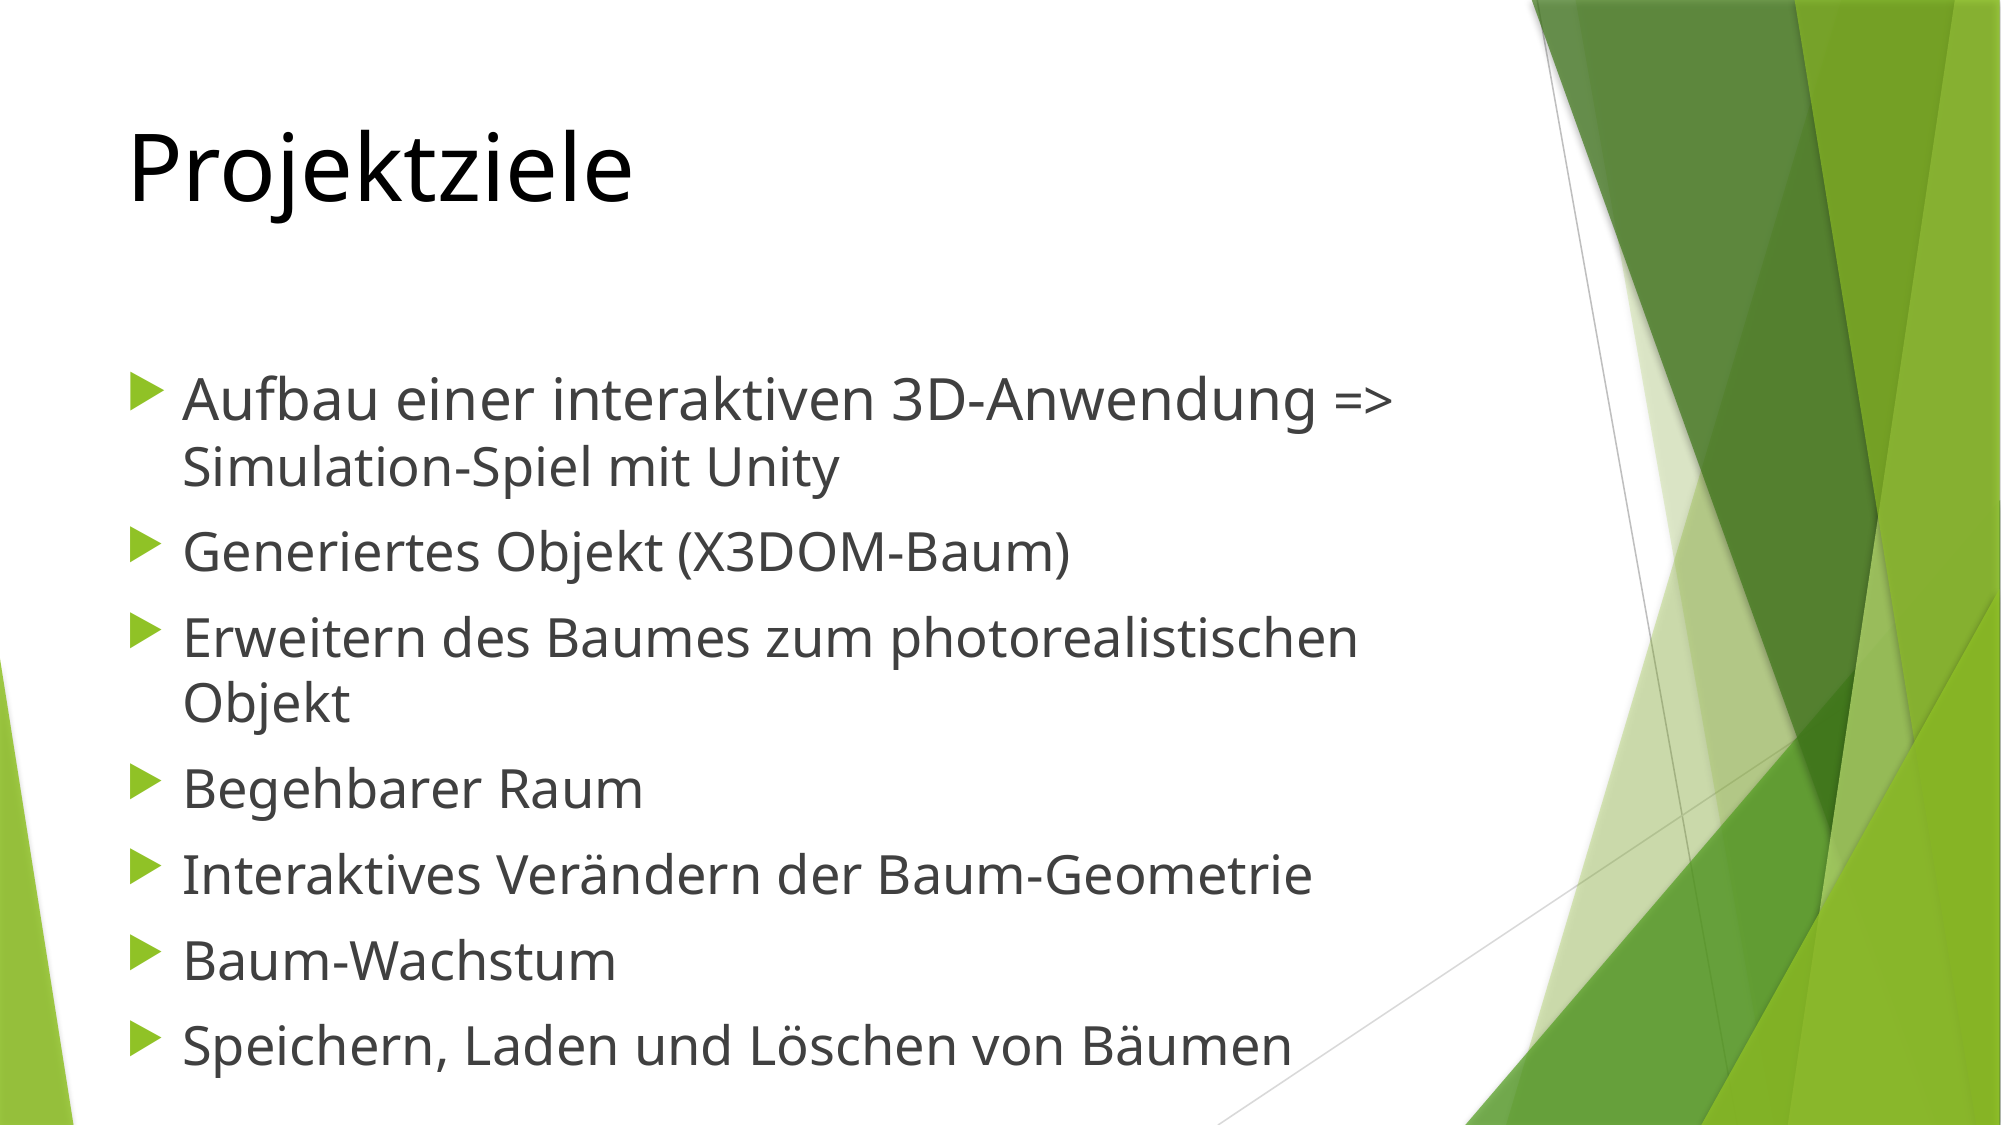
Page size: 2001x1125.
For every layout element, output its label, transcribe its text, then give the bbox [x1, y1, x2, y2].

list Aufbau einer interaktiven 3D-Anwendung => Simulation-Spiel mit Unity Generiertes Objekt (X3DOM-Baum) Erweitern des Baumes zum photorealistischen Objekt Begehbarer Raum Interaktives Verändern der Baum-Geometrie Baum-Wachstum Speichern, Laden und Löschen von Bäumen [111, 354, 1522, 992]
title Projektziele [111, 99, 1522, 317]
